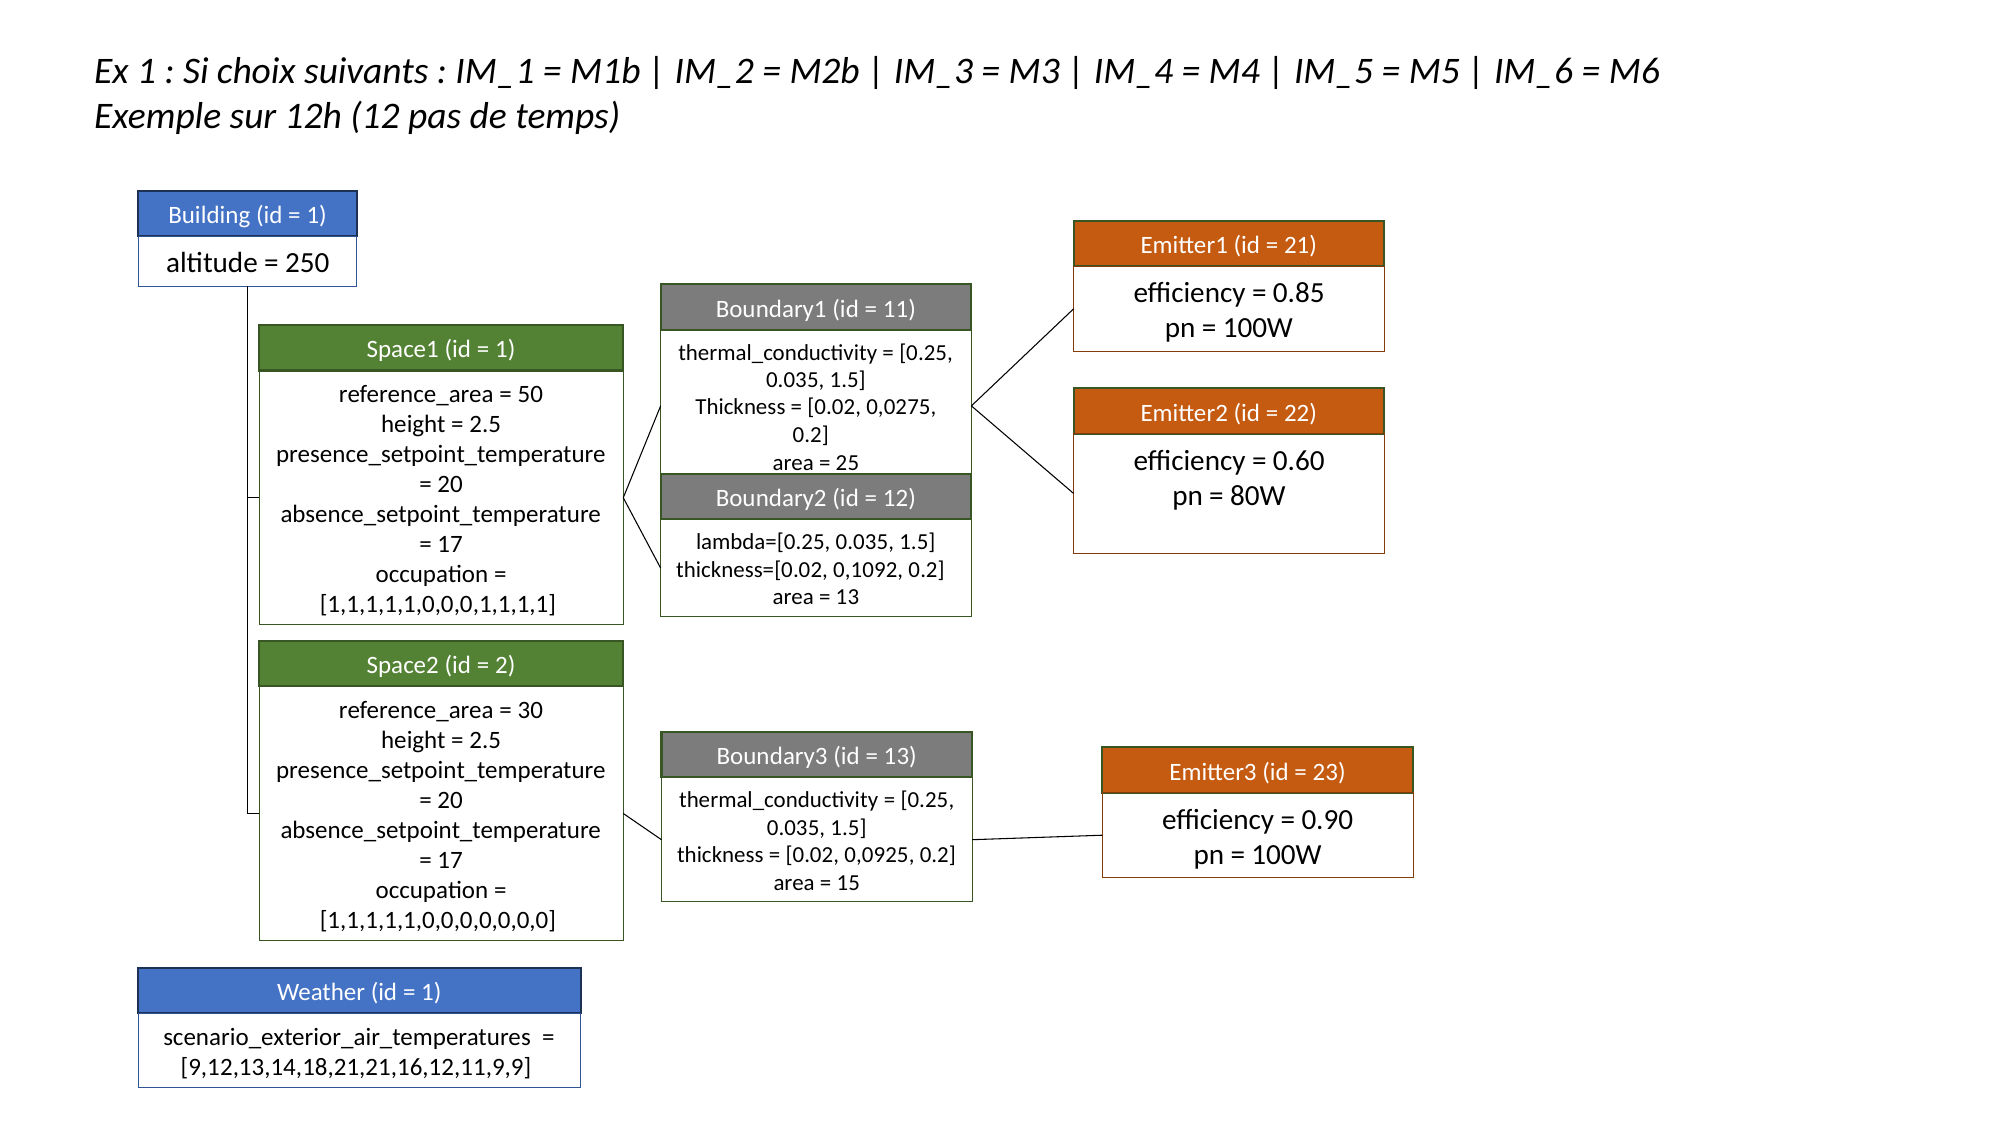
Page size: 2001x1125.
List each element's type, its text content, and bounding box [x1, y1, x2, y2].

text_box Boundary2 (id = 12) [661, 473, 972, 519]
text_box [623, 499, 661, 569]
text_box reference_area = 30 height = 2.5 presence_setpoint_temperature = 20 absence_setpoint_temperature = 17 occupation = [1,1,1,1,1,0,0,0,0,0,0,0] [259, 686, 624, 941]
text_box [623, 406, 661, 499]
text_box Space2 (id = 2) [258, 640, 624, 687]
text_box thermal_conductivity = [0.25, 0.035, 1.5] Thickness = [0.02, 0,0275, 0.2] area = 25 [660, 329, 971, 473]
text_box scenario_exterior_air_temperatures = [9,12,13,14,18,21,21,16,12,11,9,9] [138, 1013, 581, 1088]
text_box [623, 815, 662, 841]
text_box Emitter3 (id = 23) [1101, 746, 1414, 794]
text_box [971, 406, 1074, 495]
text_box Weather (id = 1) [137, 967, 582, 1014]
text_box Ex 1 : Si choix suivants : IM_1 = M1b | IM_2 = M2b | IM_3 = M3 | IM_4 = M4 | IM_5 = M5 | IM_6 = M6 Exemple sur 12h (12 pas de temps) [79, 38, 1810, 189]
text_box Boundary3 (id = 13) [660, 731, 973, 778]
text_box Space1 (id = 1) [258, 324, 624, 372]
text_box thermal_conductivity = [0.25, 0.035, 1.5] thickness = [0.02, 0,0925, 0.2] area = 15 [661, 777, 973, 902]
text_box altitude = 250 [138, 236, 357, 287]
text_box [972, 835, 1103, 841]
text_box efficiency = 0.85 pn = 100W [1073, 266, 1385, 352]
text_box efficiency = 0.60 pn = 80W [1073, 433, 1385, 554]
text_box lambda=[0.25, 0.035, 1.5] thickness=[0.02, 0,1092, 0.2] area = 13 [660, 519, 972, 617]
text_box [0, 545, 518, 557]
text_box reference_area = 50 height = 2.5 presence_setpoint_temperature = 20 absence_setpoint_temperature = 17 occupation = [1,1,1,1,1,0,0,0,1,1,1,1] [259, 370, 624, 625]
text_box Building (id = 1) [137, 190, 358, 237]
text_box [147, 387, 360, 399]
text_box Boundary1 (id = 11) [660, 283, 972, 329]
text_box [971, 309, 1074, 406]
text_box Emitter2 (id = 22) [1074, 387, 1385, 433]
text_box Emitter1 (id = 21) [1073, 220, 1385, 266]
text_box efficiency = 0.90 pn = 100W [1102, 792, 1414, 878]
